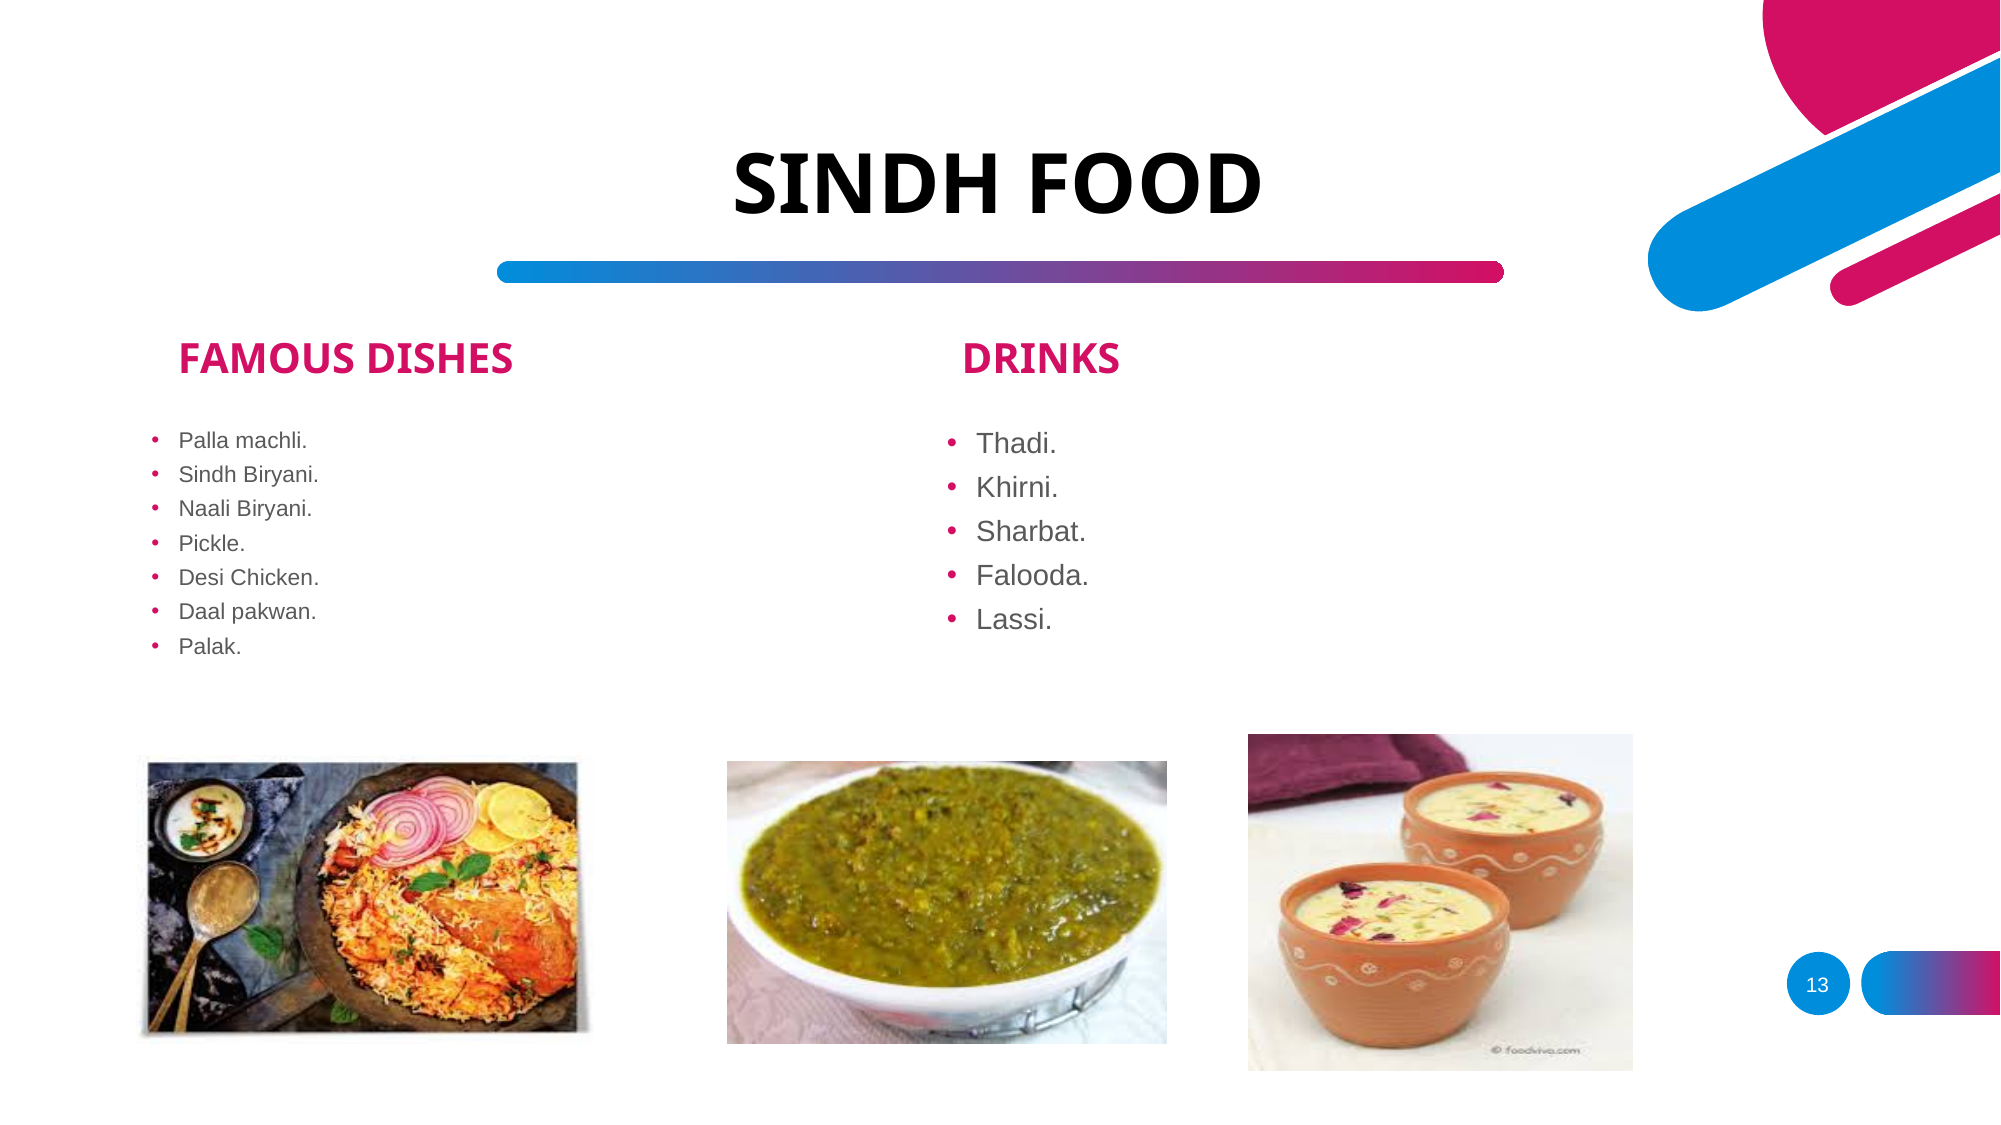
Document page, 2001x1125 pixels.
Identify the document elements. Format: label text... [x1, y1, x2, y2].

picture [136, 755, 594, 1044]
list Palla machli. Sindh Biryani. Naali Biryani. Pickle. Desi Chicken. Daal pakwan. Palak. [136, 421, 853, 668]
list FAMOUS DISHES [162, 329, 850, 390]
list Thadi. Khirni. Sharbat. Falooda. Lassi. [931, 421, 1648, 804]
slide_number 13 [1772, 954, 1863, 1015]
list DRINKS [946, 329, 1633, 390]
picture [1248, 734, 1633, 1071]
title SINDH FOOD [136, 128, 1862, 240]
picture [727, 761, 1167, 1044]
